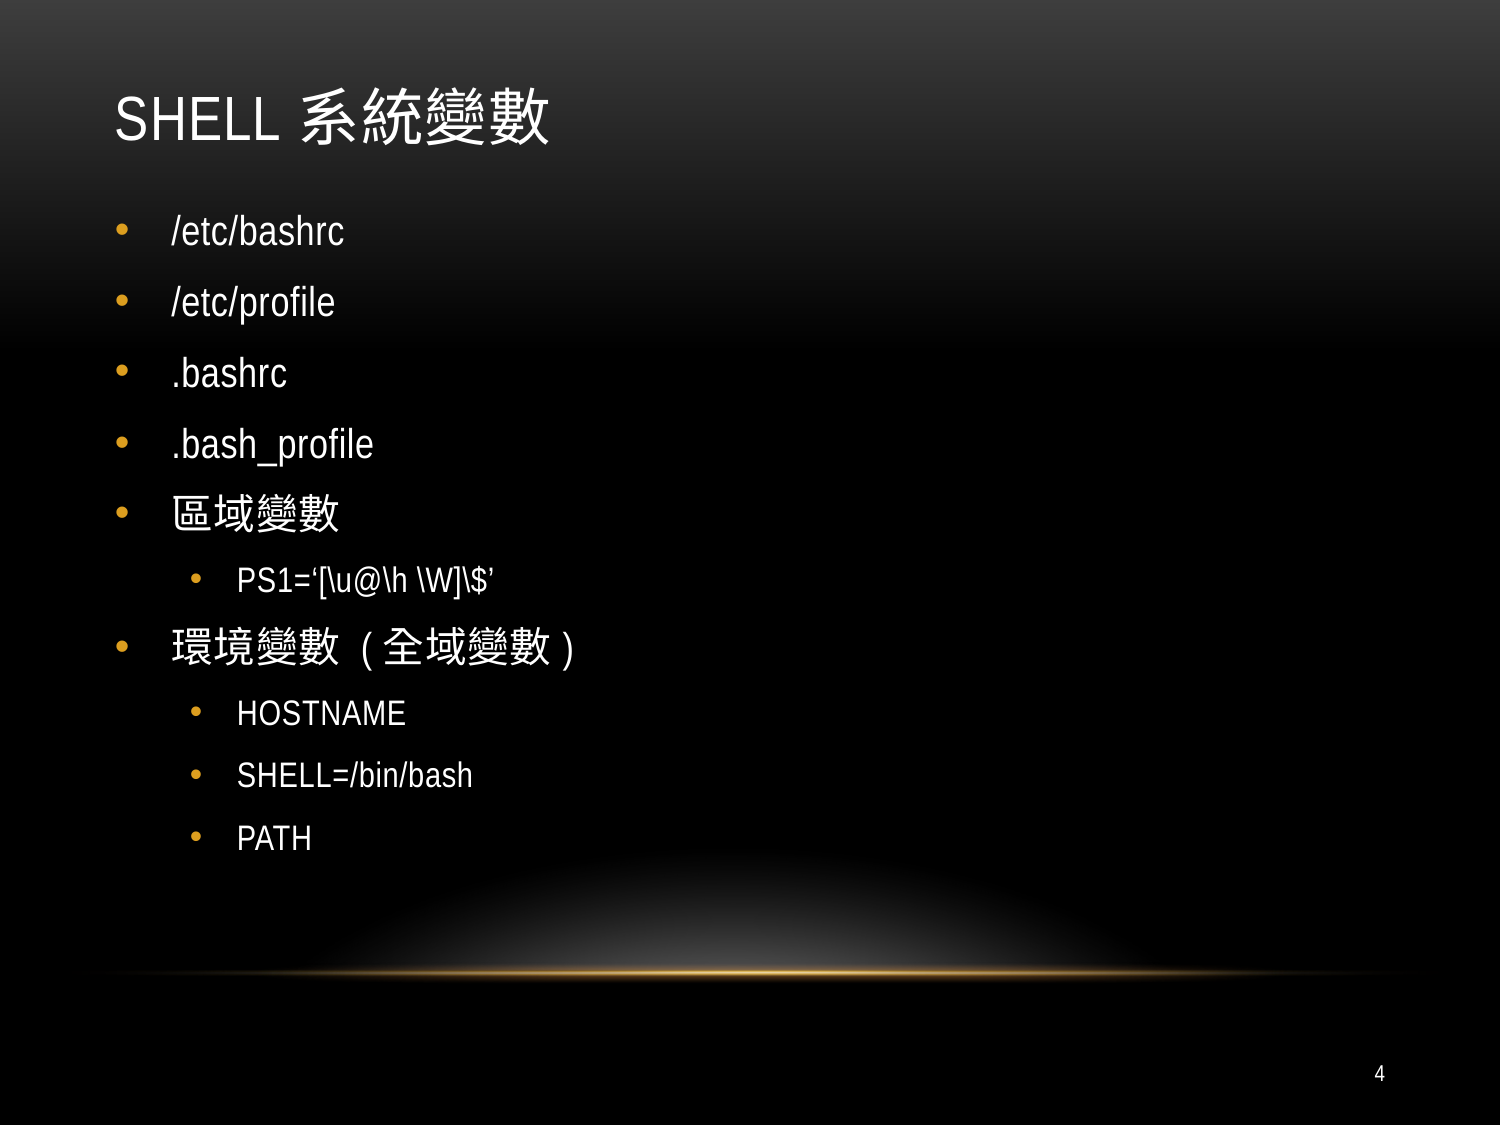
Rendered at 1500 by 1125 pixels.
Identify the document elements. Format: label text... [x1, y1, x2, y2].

title shell系統變數 [99, 45, 1400, 161]
slide_number 4 [1237, 1042, 1400, 1103]
picture [0, 0, 1500, 1125]
list /etc/bashrc /etc/profile .bashrc .bash_profile 區域變數 PS1=‘[\u@\h \W]\$’ 環境變數 (全域變數) HOSTNAME SHELL=/bin/bash PATH [99, 196, 1400, 965]
